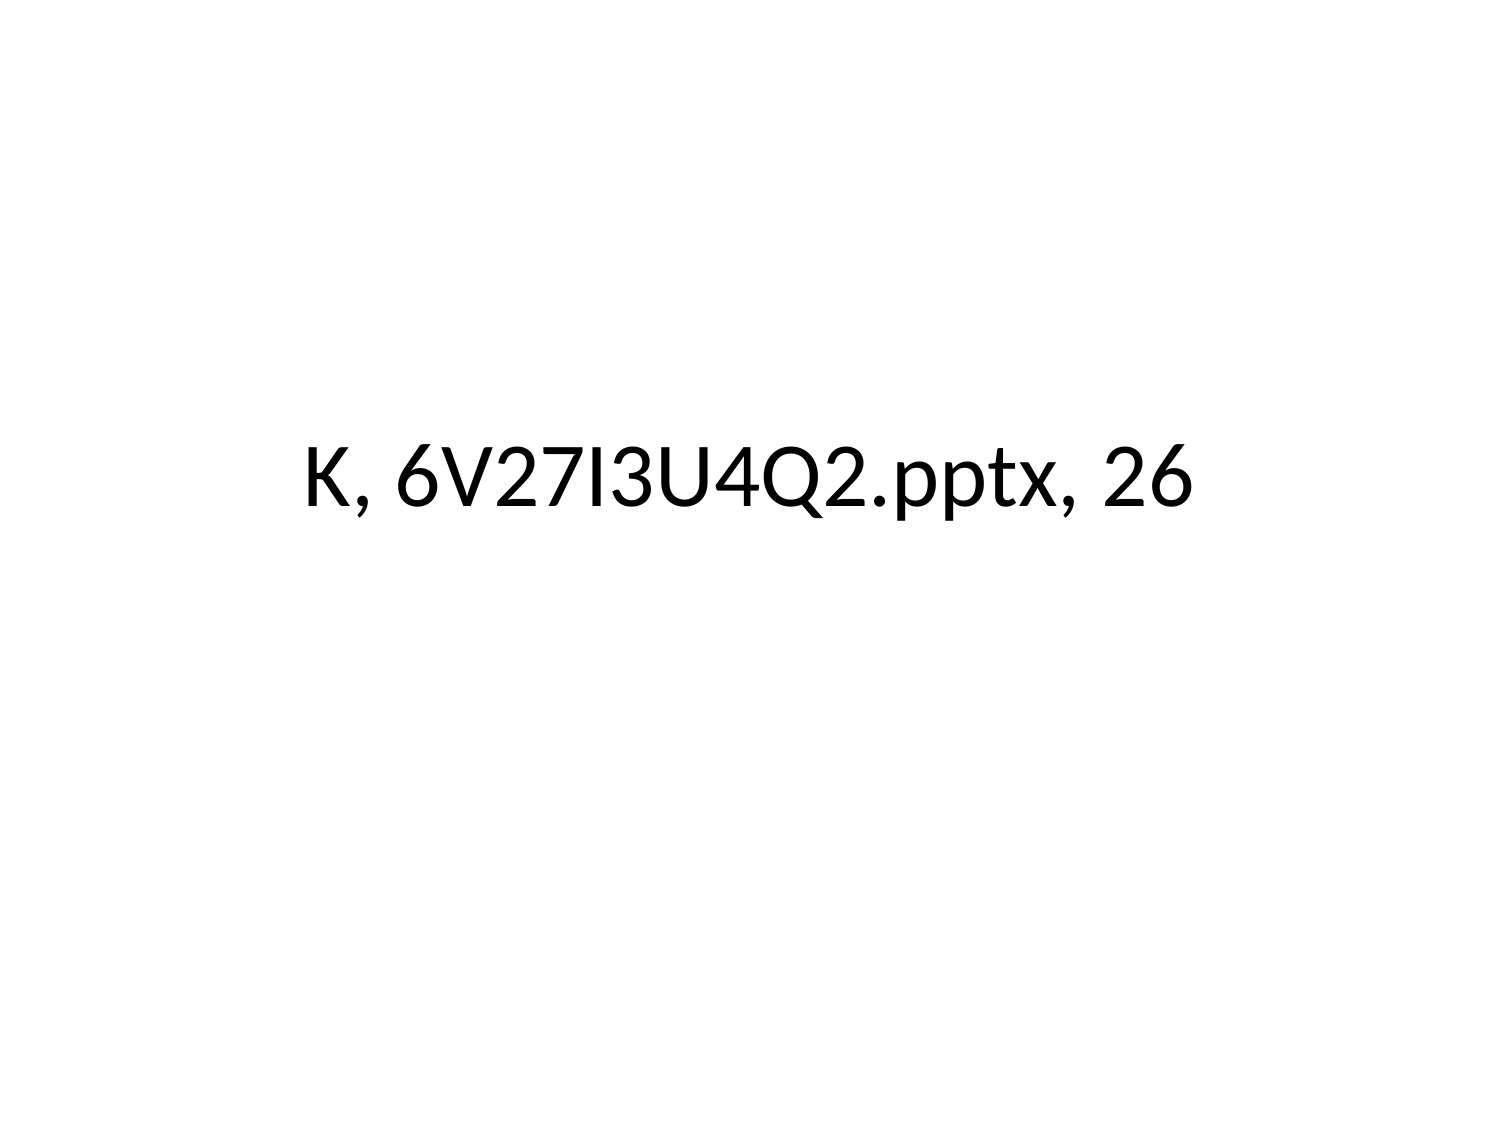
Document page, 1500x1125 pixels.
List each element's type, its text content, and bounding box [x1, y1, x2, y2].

title K, 6V27I3U4Q2.pptx, 26 [112, 349, 1388, 591]
